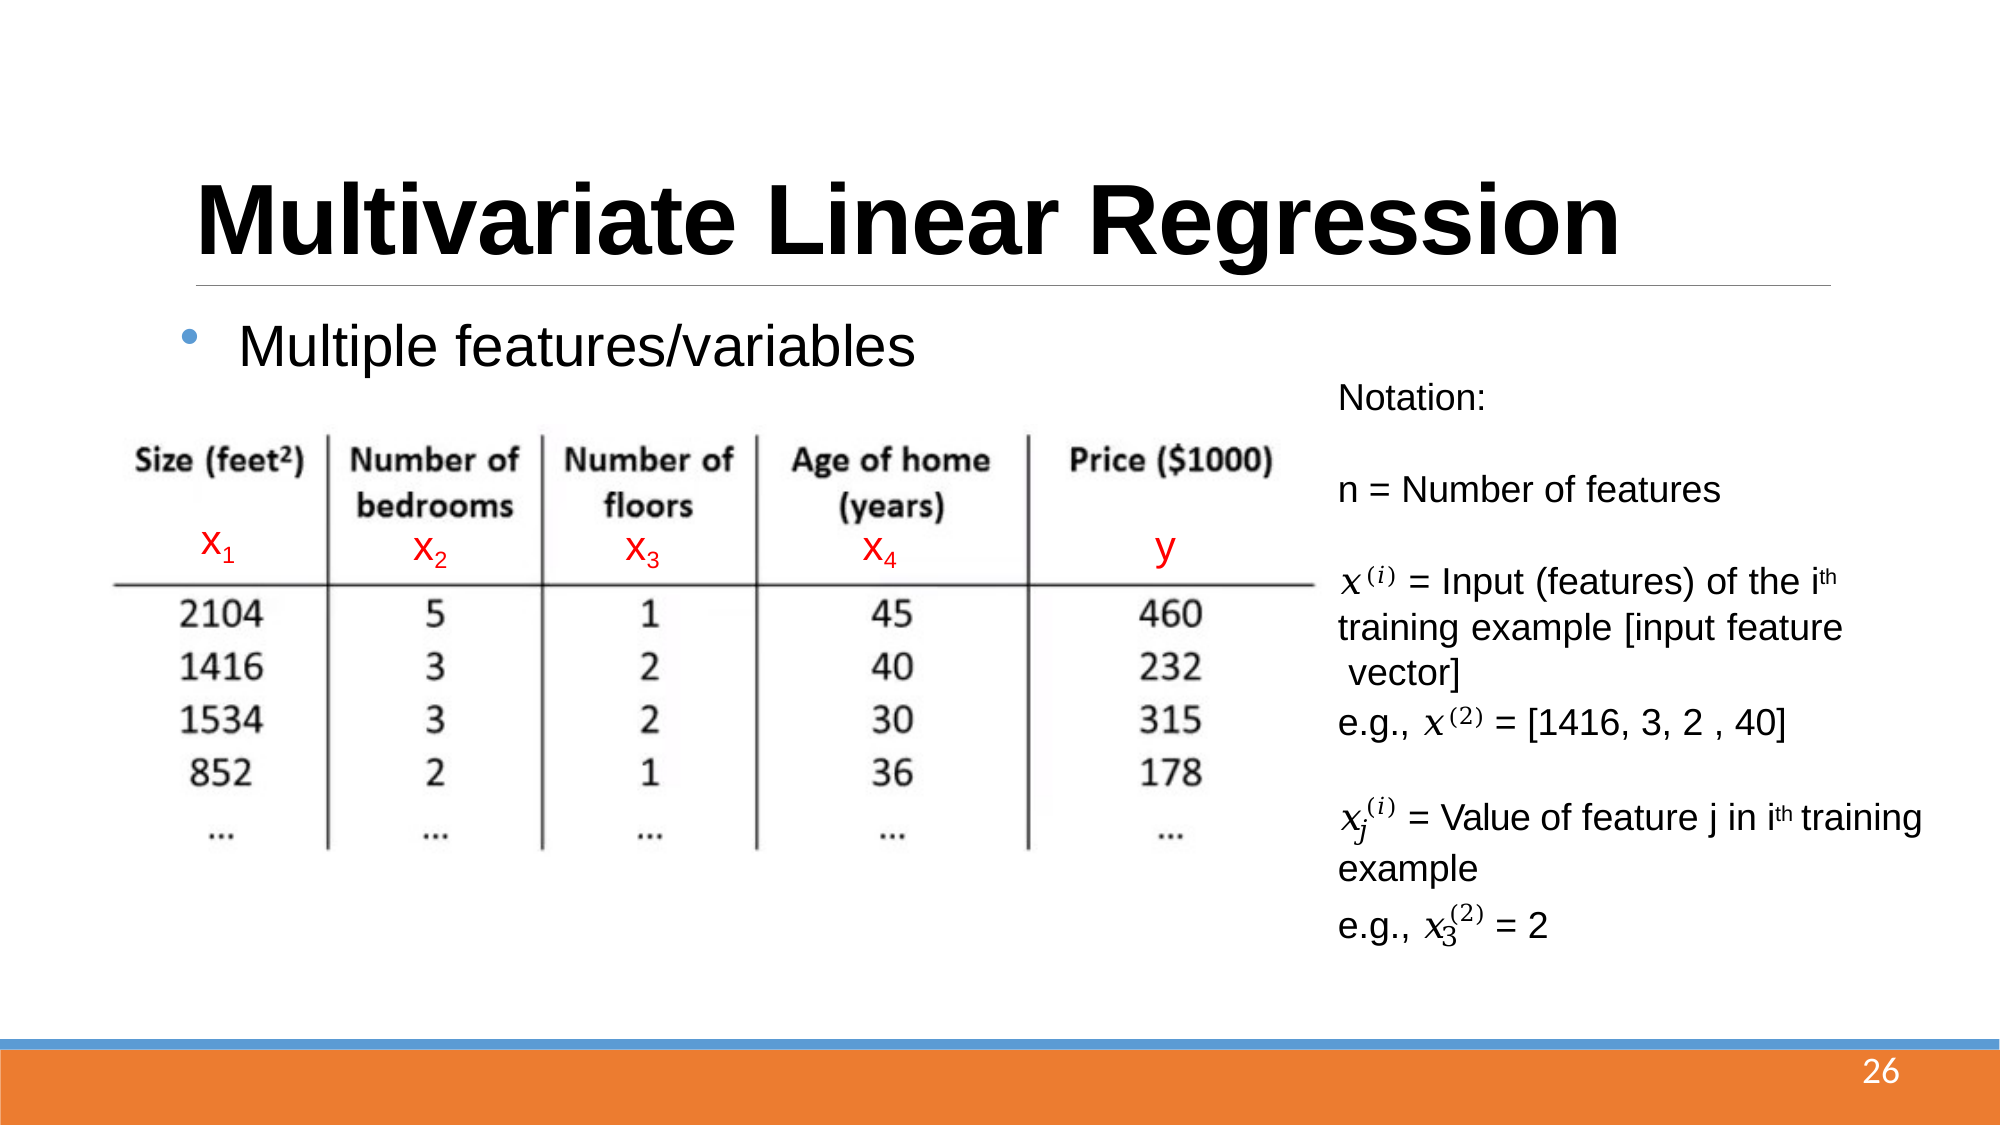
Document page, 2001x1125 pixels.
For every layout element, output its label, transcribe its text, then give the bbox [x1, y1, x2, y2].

text_box 𝑥(𝑖) = Input (features) of the ith training example [input feature vector] e.g., 𝑥(2) = [1416, 3, 2 , 40] [1331, 551, 1849, 744]
text_box e.g., 𝑥(2) = 2 [1331, 895, 1554, 947]
text_box 𝑥(𝑖) = Value of feature j in ith training [1331, 788, 1938, 839]
slide_number 26 [1440, 1046, 1900, 1092]
text_box Notation: n = Number of features [1335, 370, 1725, 510]
title Multivariate Linear Regression [192, 152, 1625, 343]
text_box x1 [194, 511, 244, 569]
text_box x4 [856, 516, 906, 574]
text_box 3 [1438, 947, 1459, 952]
text_box y [1153, 516, 1178, 569]
text_box [109, 424, 1322, 857]
text_box Multiple features/variables [177, 306, 920, 379]
text_box x3 [619, 516, 668, 574]
text_box 𝑗 example [1335, 810, 1482, 889]
text_box x2 [406, 516, 456, 574]
